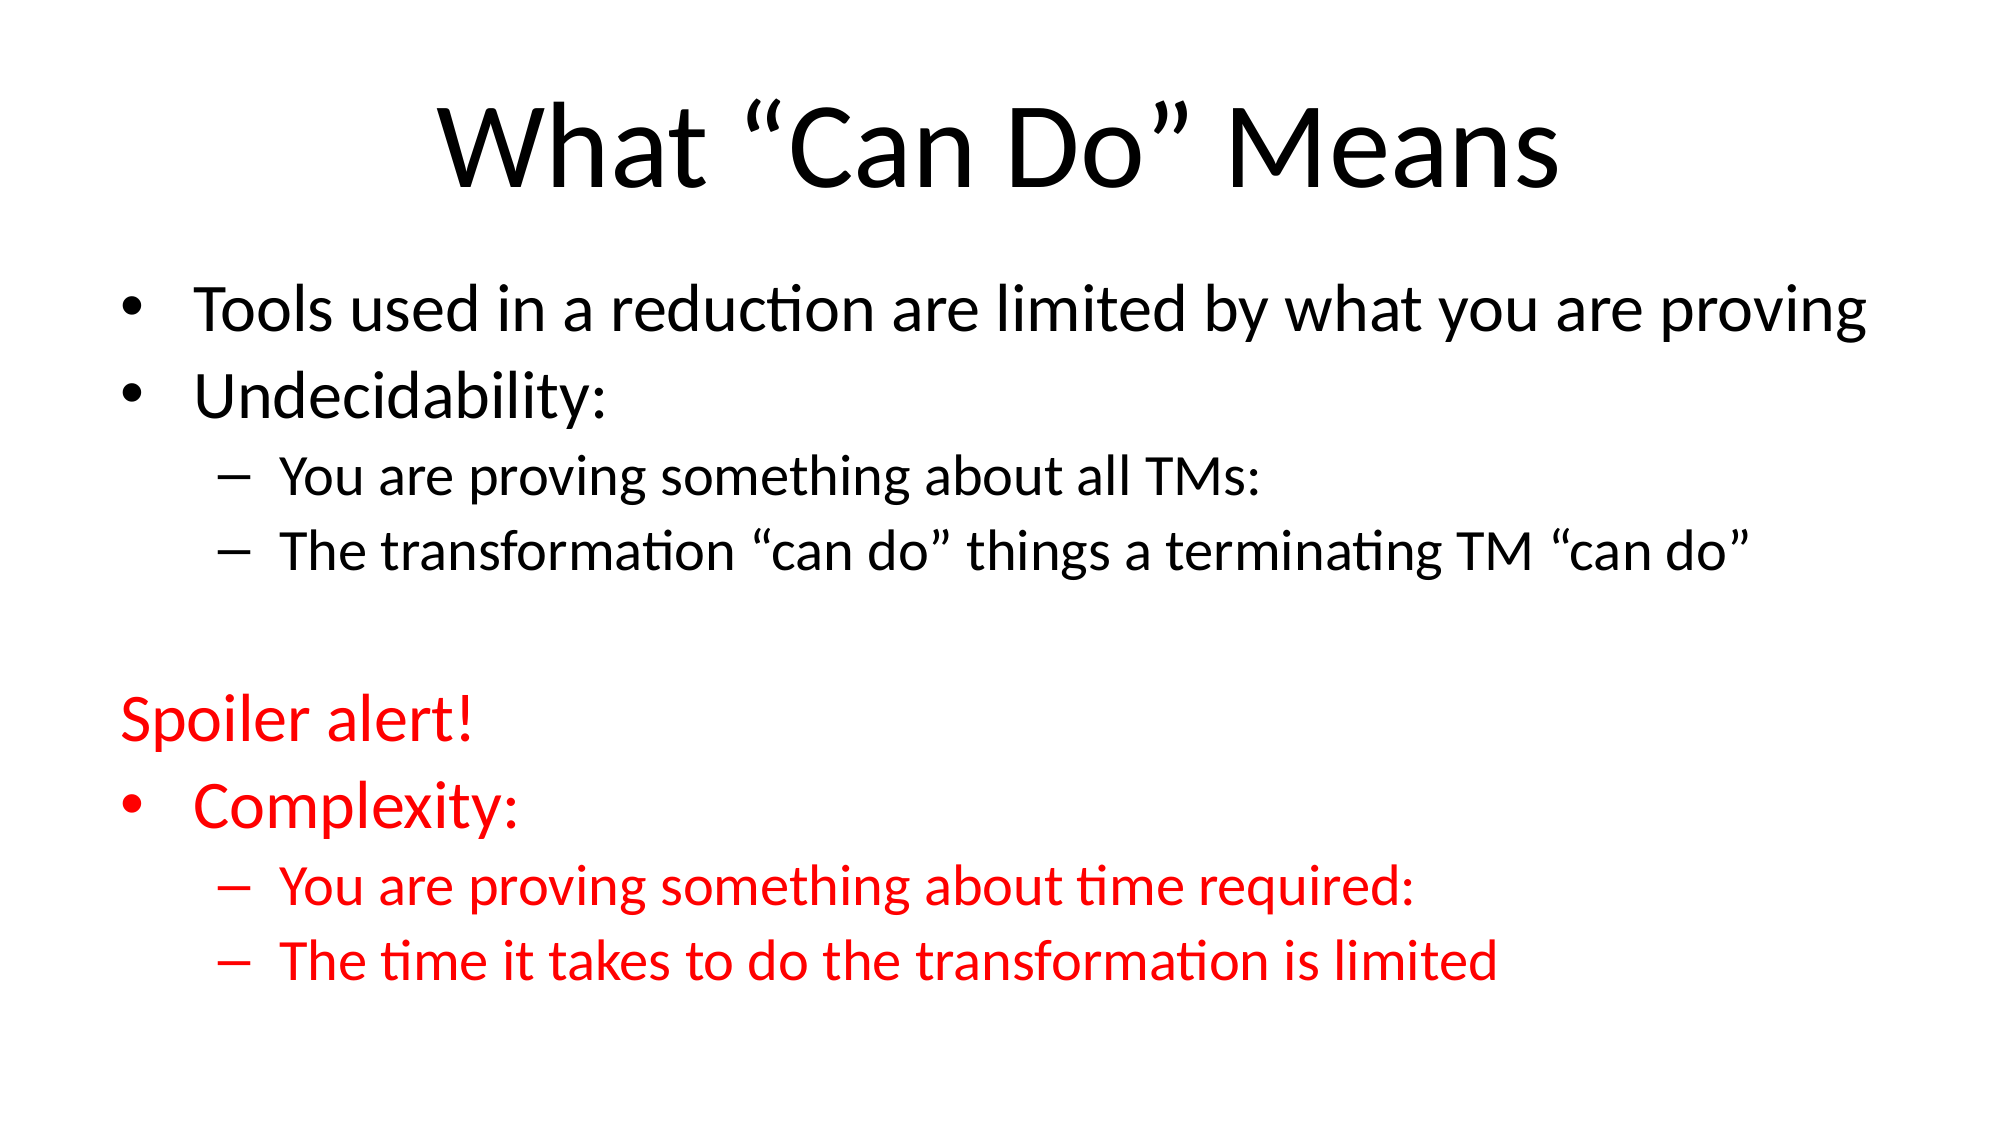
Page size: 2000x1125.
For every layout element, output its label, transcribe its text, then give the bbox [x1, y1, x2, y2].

list Tools used in a reduction are limited by what you are proving Undecidability: You are proving something about all TMs: The transformation “can do” things a terminating TM “can do” Spoiler alert! Complexity: You are proving something about time required: The time it takes to do the transformation is limited [99, 262, 1900, 1035]
title What “Can Do” Means [99, 45, 1900, 233]
